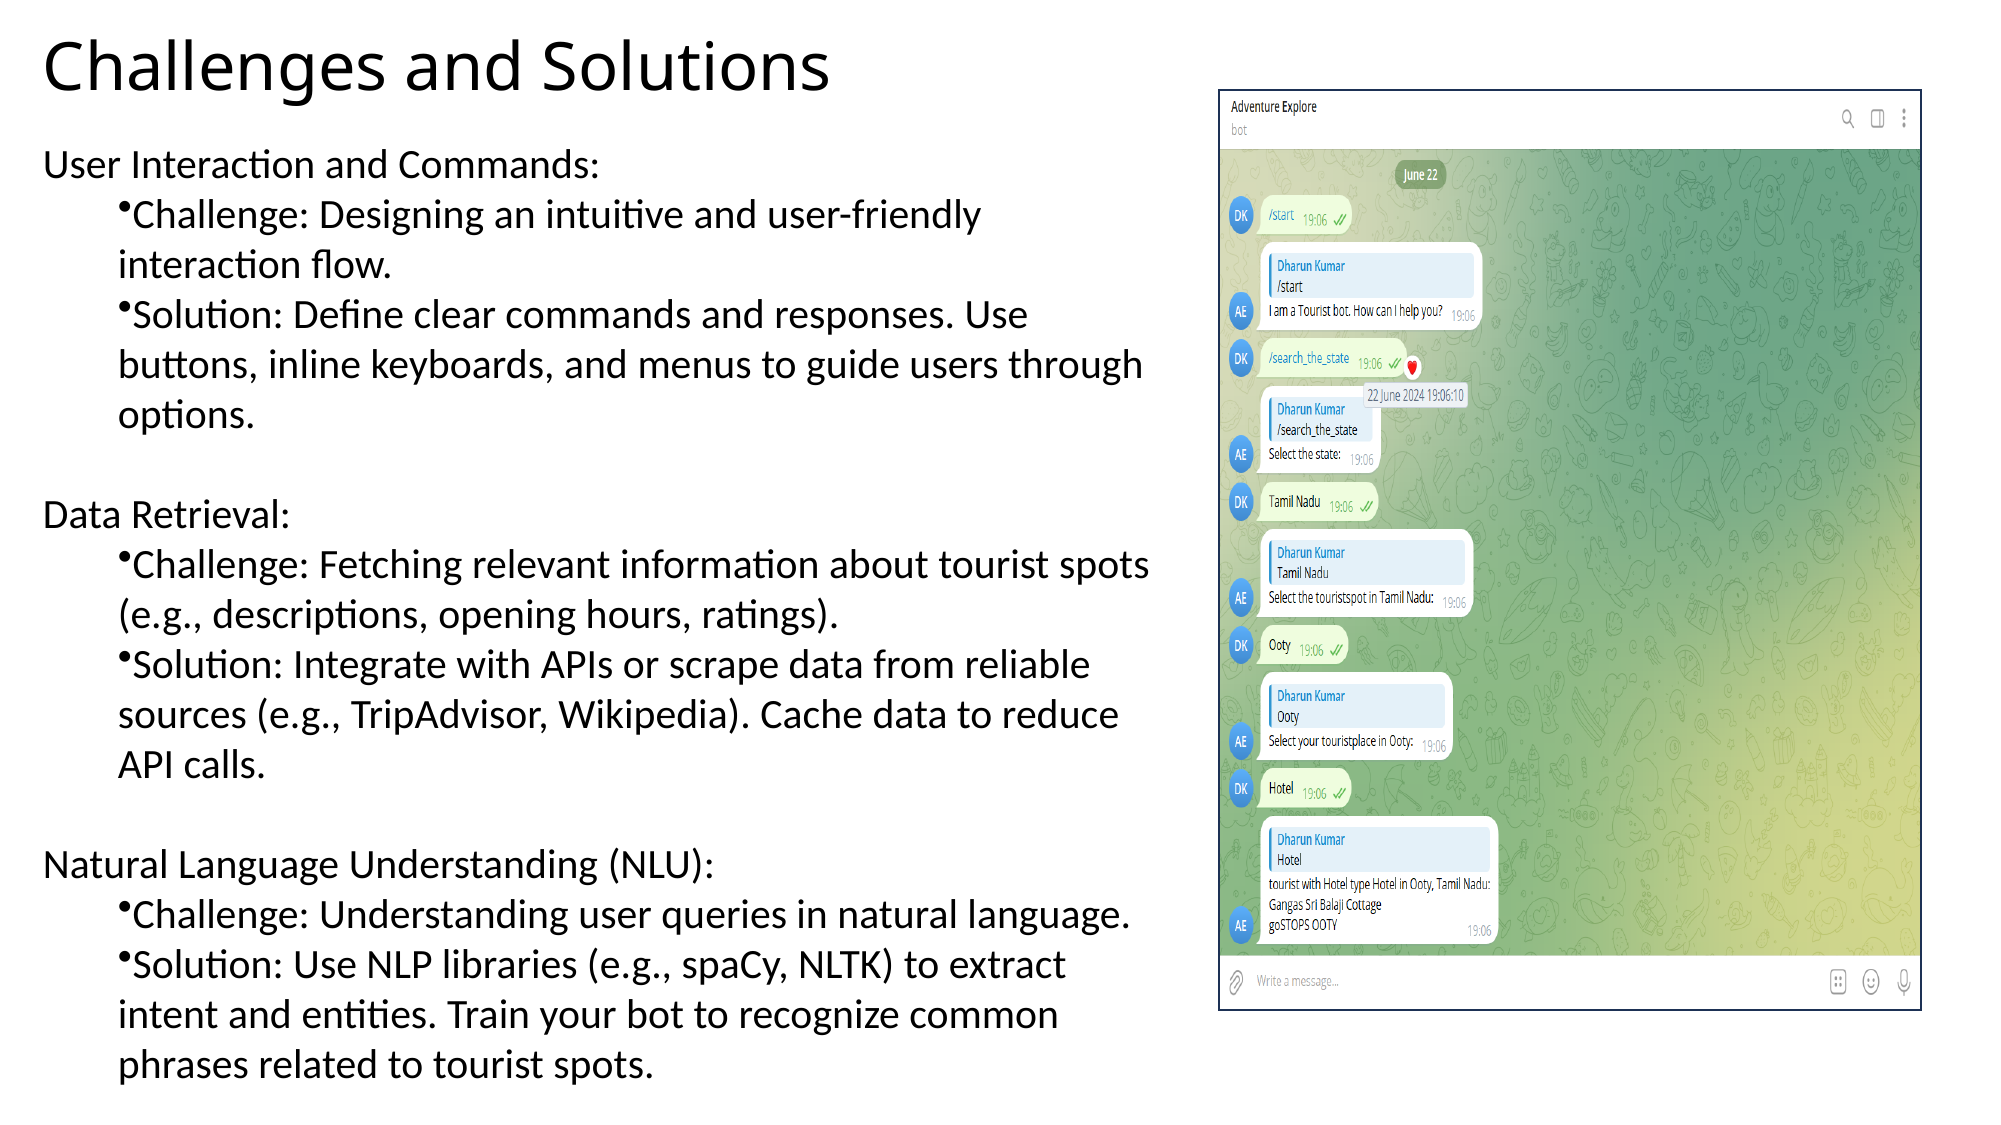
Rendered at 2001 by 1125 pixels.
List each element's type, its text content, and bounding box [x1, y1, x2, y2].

text_box [1218, 89, 1922, 1011]
text_box User Interaction and Commands: Challenge: Designing an intuitive and user-friendly interaction flow. Solution: Define clear commands and responses. Use buttons, inline keyboards, and menus to guide users through options. Data Retrieval: Challenge: Fetching relevant information about tourist spots (e.g., descriptions, opening hours, ratings). Solution: Integrate with APIs or scrape data from reliable sources (e.g., TripAdvisor, Wikipedia). Cache data to reduce API calls. Natural Language Understanding (NLU): Challenge: Understanding user queries in natural language. Solution: Use NLP libraries (e.g., spaCy, NLTK) to extract intent and entities. Train your bot to recognize common phrases related to tourist spots. [28, 78, 1189, 1125]
text_box Challenges and Solutions [28, 16, 937, 78]
